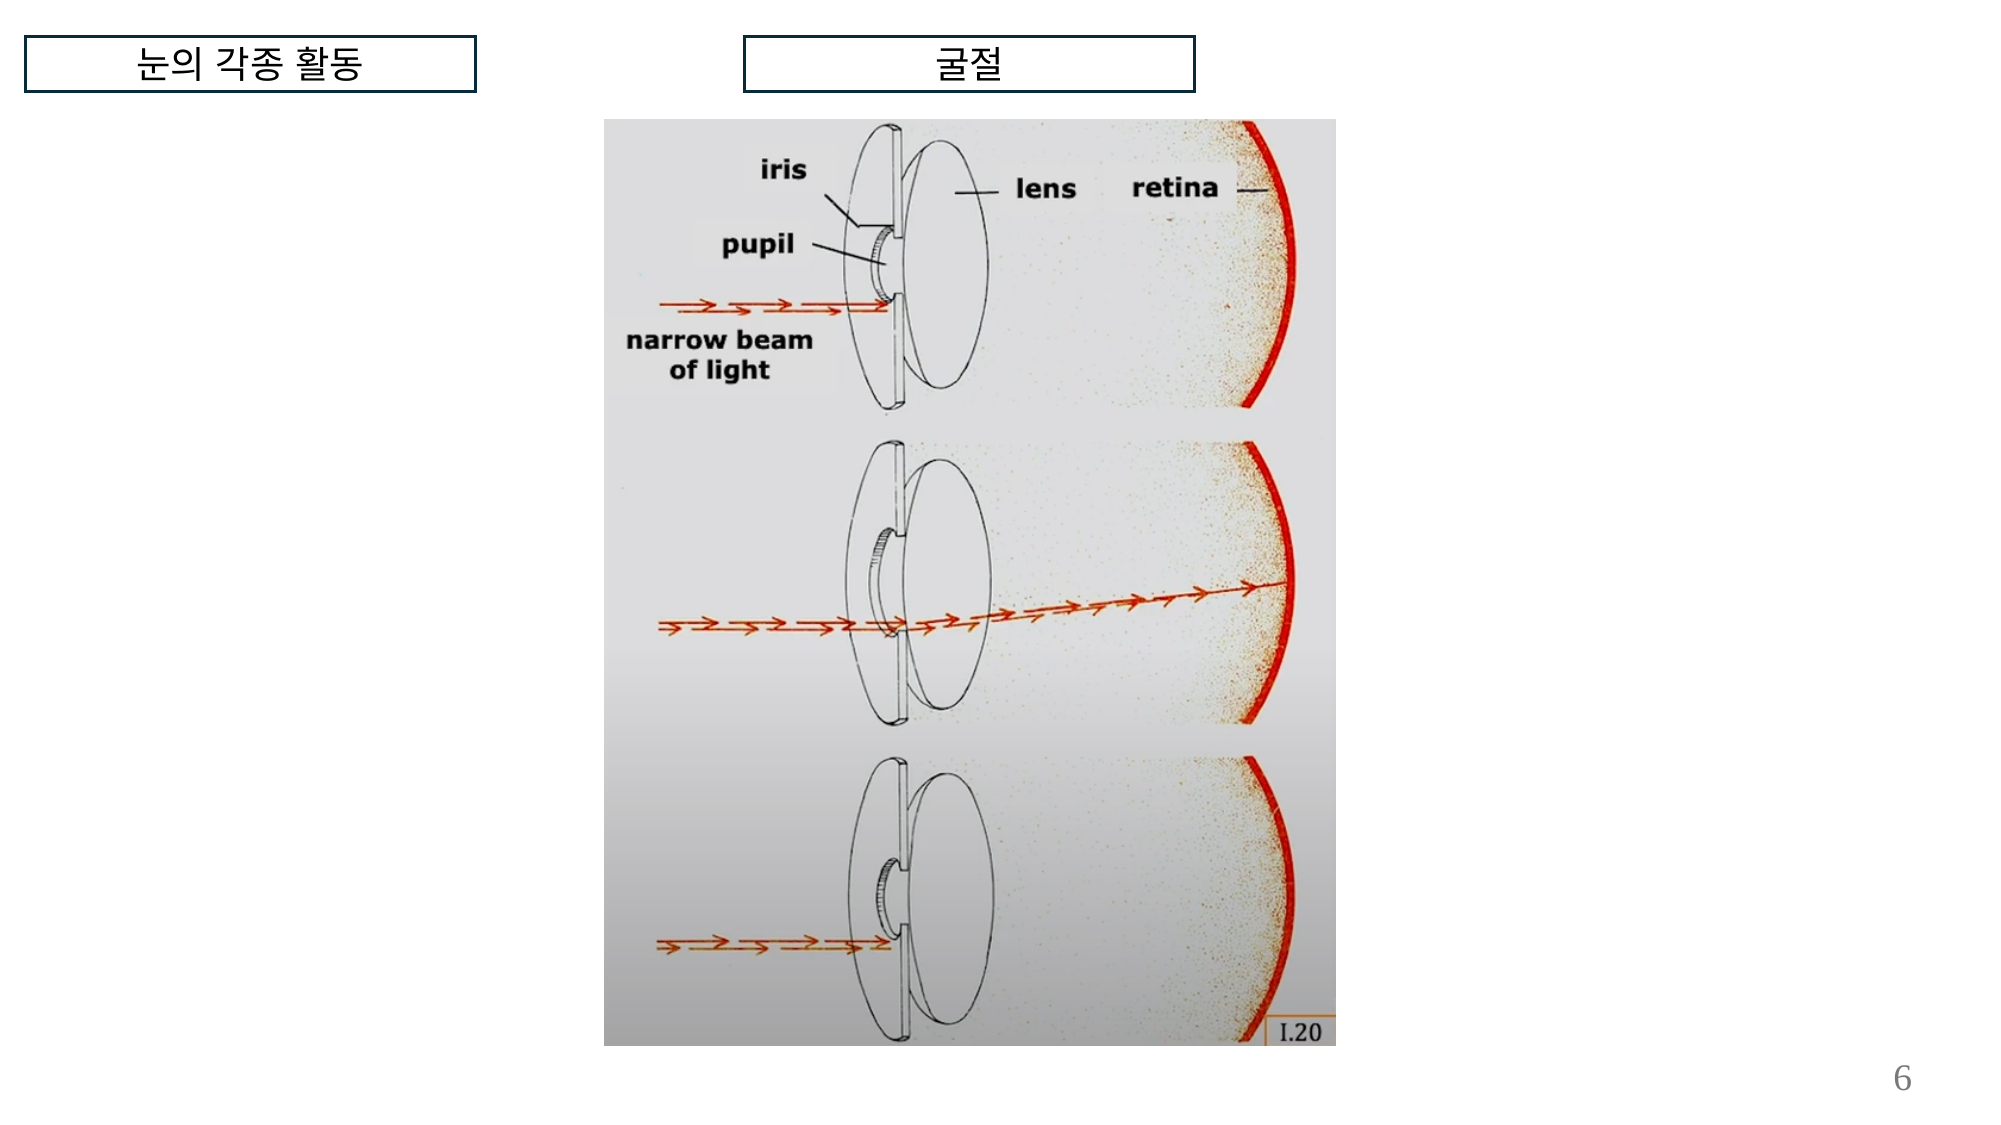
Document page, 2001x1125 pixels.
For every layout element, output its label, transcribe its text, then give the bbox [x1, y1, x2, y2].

slide_number 6 [1477, 1045, 1928, 1106]
text_box 눈의 각종 활동 [24, 35, 477, 93]
picture [603, 119, 1337, 1046]
text_box 굴절 [743, 35, 1196, 93]
